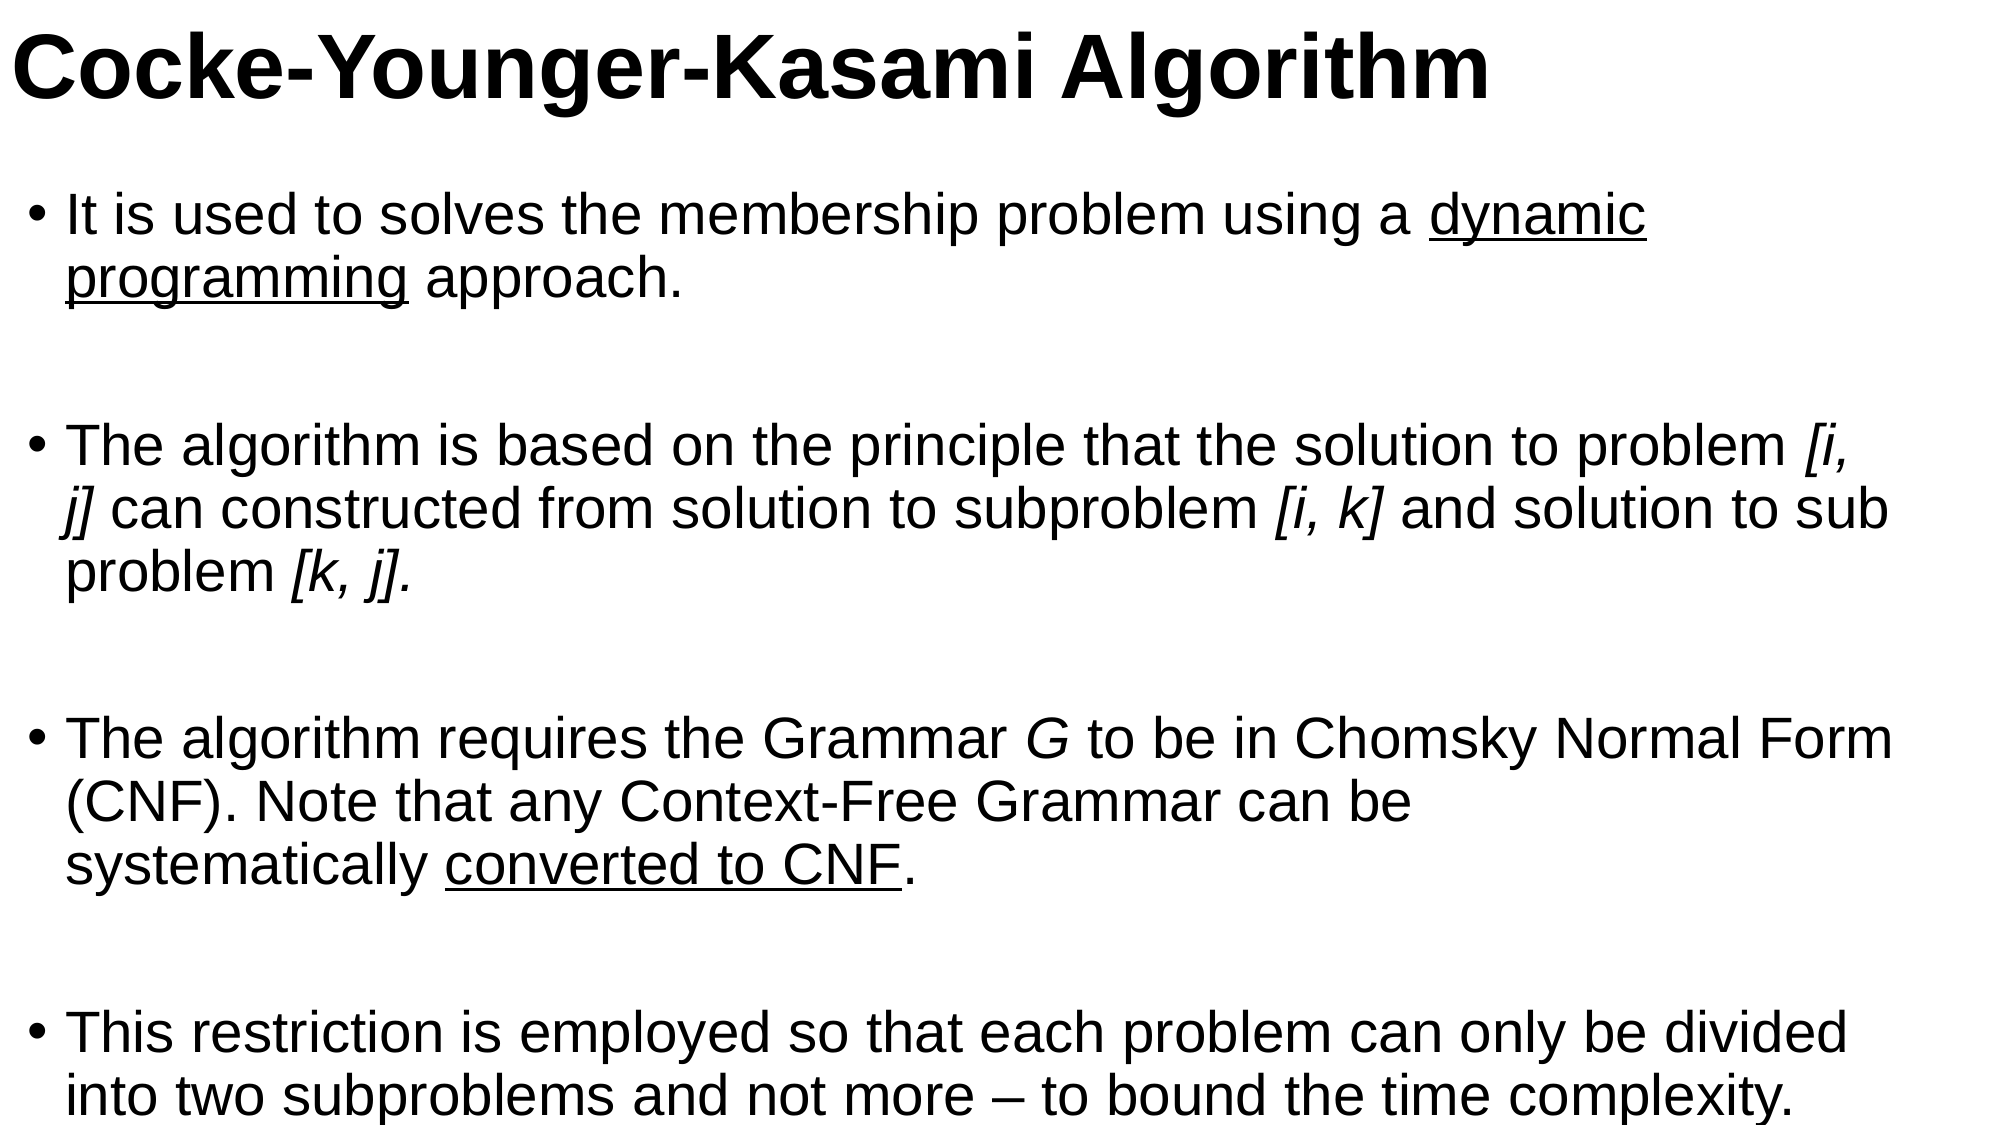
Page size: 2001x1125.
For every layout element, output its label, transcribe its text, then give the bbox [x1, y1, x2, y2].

subtitle It is used to solves the membership problem using a dynamic programming approach. The algorithm is based on the principle that the solution to problem [i, j] can constructed from solution to subproblem [i, k] and solution to sub problem [k, j]. The algorithm requires the Grammar G to be in Chomsky Normal Form (CNF). Note that any Context-Free Grammar can be systematically converted to CNF. This restriction is employed so that each problem can only be divided into two subproblems and not more – to bound the time complexity. [27, 299, 1959, 1014]
title Cocke-Younger-Kasami Algorithm [10, 67, 1736, 181]
